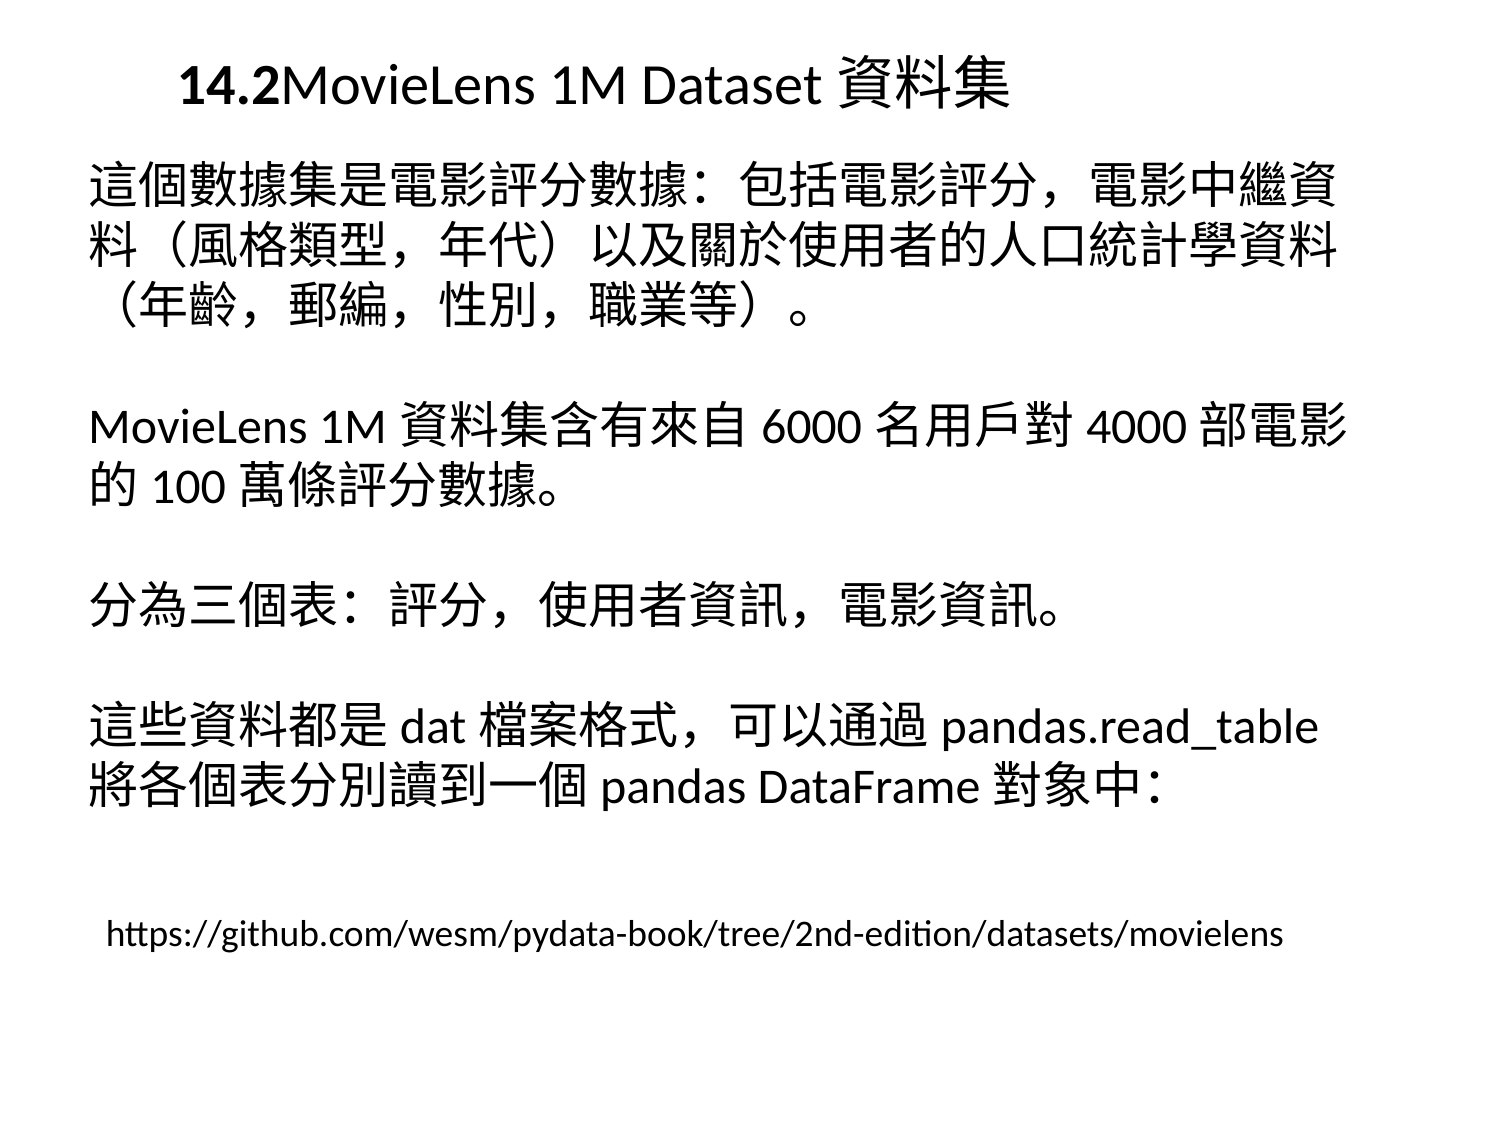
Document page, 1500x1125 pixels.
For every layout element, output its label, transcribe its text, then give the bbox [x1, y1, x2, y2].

text_box 14.2MovieLens 1M Dataset資料集 [161, 38, 1320, 124]
text_box 這個數據集是電影評分數據：包括電影評分，電影中繼資料（風格類型，年代）以及關於使用者的人口統計學資料（年齡，郵編，性別，職業等）。 MovieLens 1M資料集含有來自6000名用戶對4000部電影的100萬條評分數據。 分為三個表：評分，使用者資訊，電影資訊。 這些資料都是dat檔案格式，可以通過pandas.read_table將各個表分別讀到一個pandas DataFrame對象中： [73, 146, 1367, 822]
text_box https://github.com/wesm/pydata-book/tree/2nd-edition/datasets/movielens [91, 901, 1350, 962]
